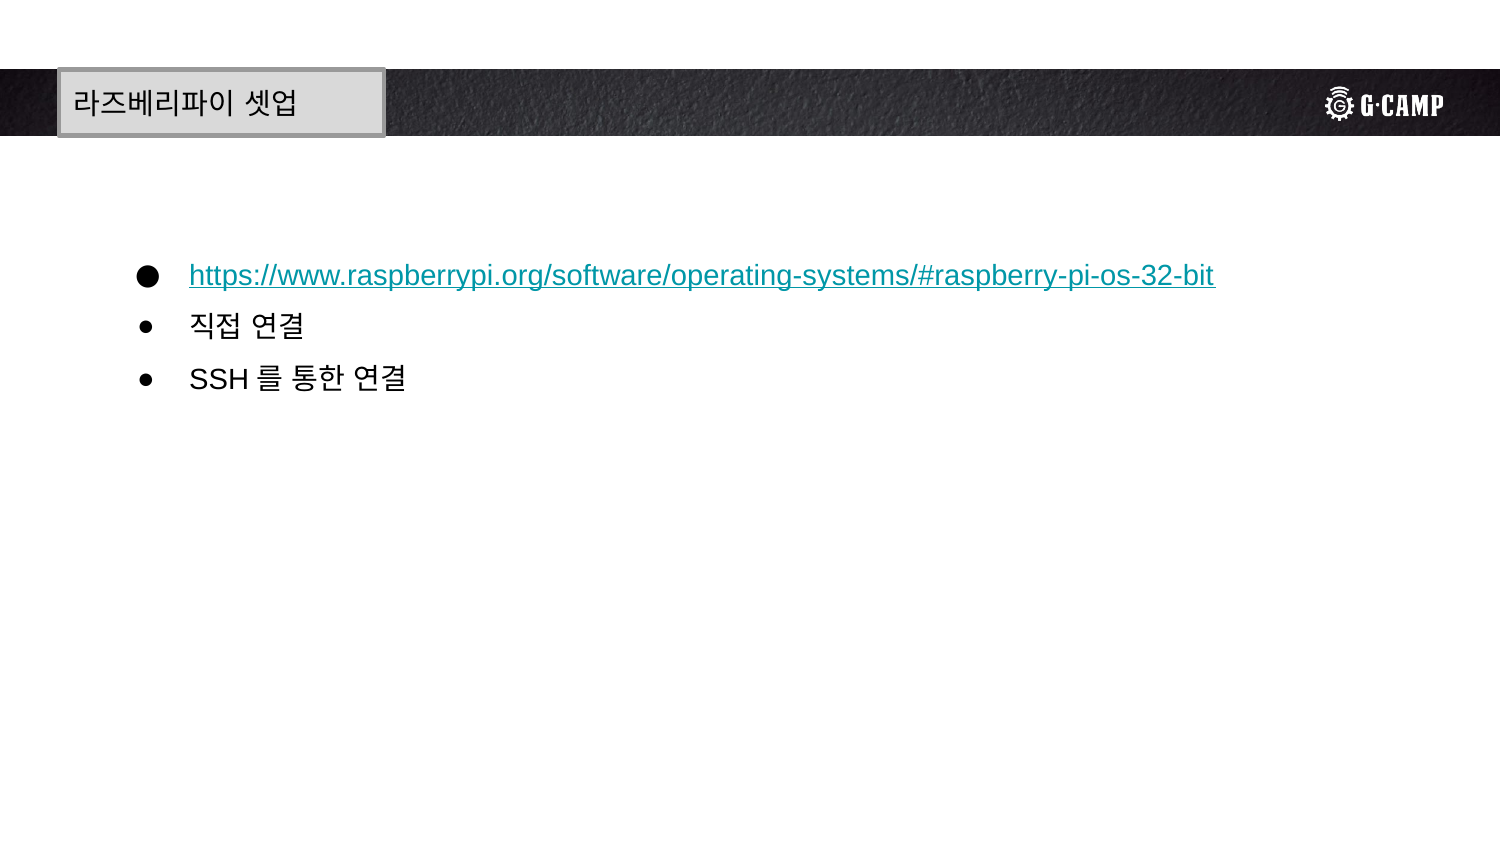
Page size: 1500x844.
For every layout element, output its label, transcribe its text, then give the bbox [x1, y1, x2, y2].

text_box https://www.raspberrypi.org/software/operating-systems/#raspberry-pi-os-32-bit 직접 연결 SSH를 통한 연결 [99, 223, 1264, 608]
picture [0, 69, 1500, 137]
